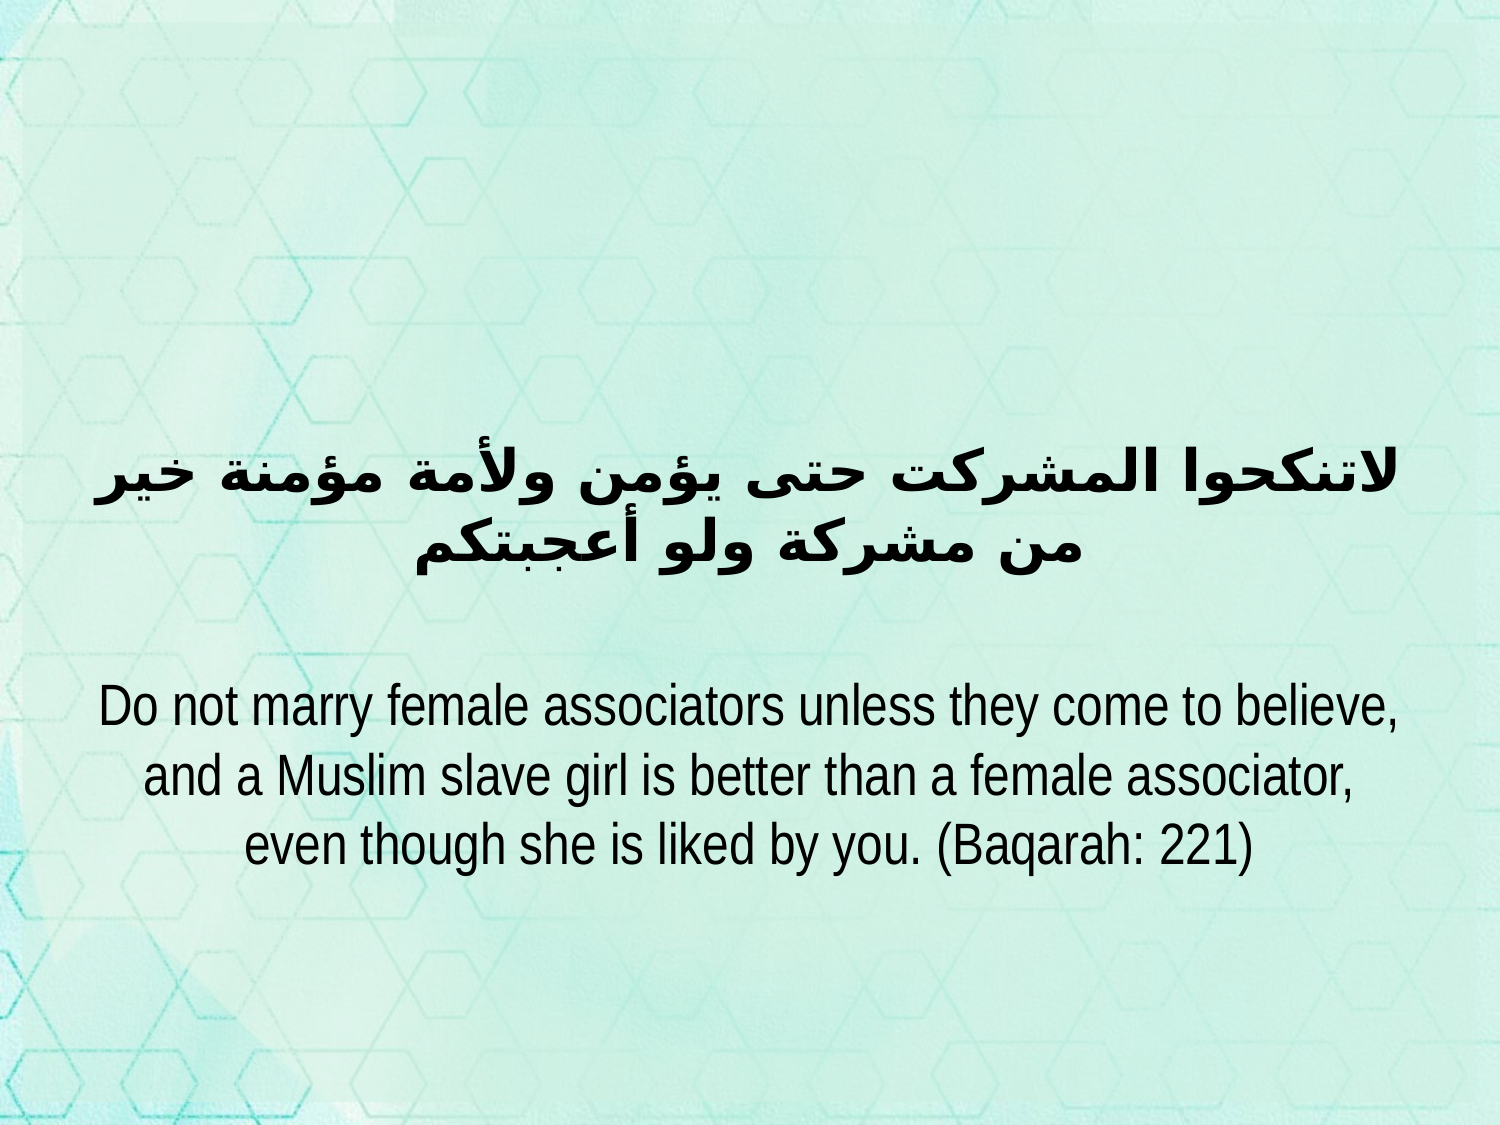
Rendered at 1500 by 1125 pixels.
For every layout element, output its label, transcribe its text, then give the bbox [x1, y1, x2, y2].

list لاتنكحوا المشركت حتى يؤمن ولأمة مؤمنة خير من مشركة ولو أعجبتكم Do not marry female associators unless they come to believe, and a Muslim slave girl is better than a female associator, even though she is liked by you. (Baqarah: 221) [74, 262, 1425, 1006]
picture [0, 0, 1500, 1125]
